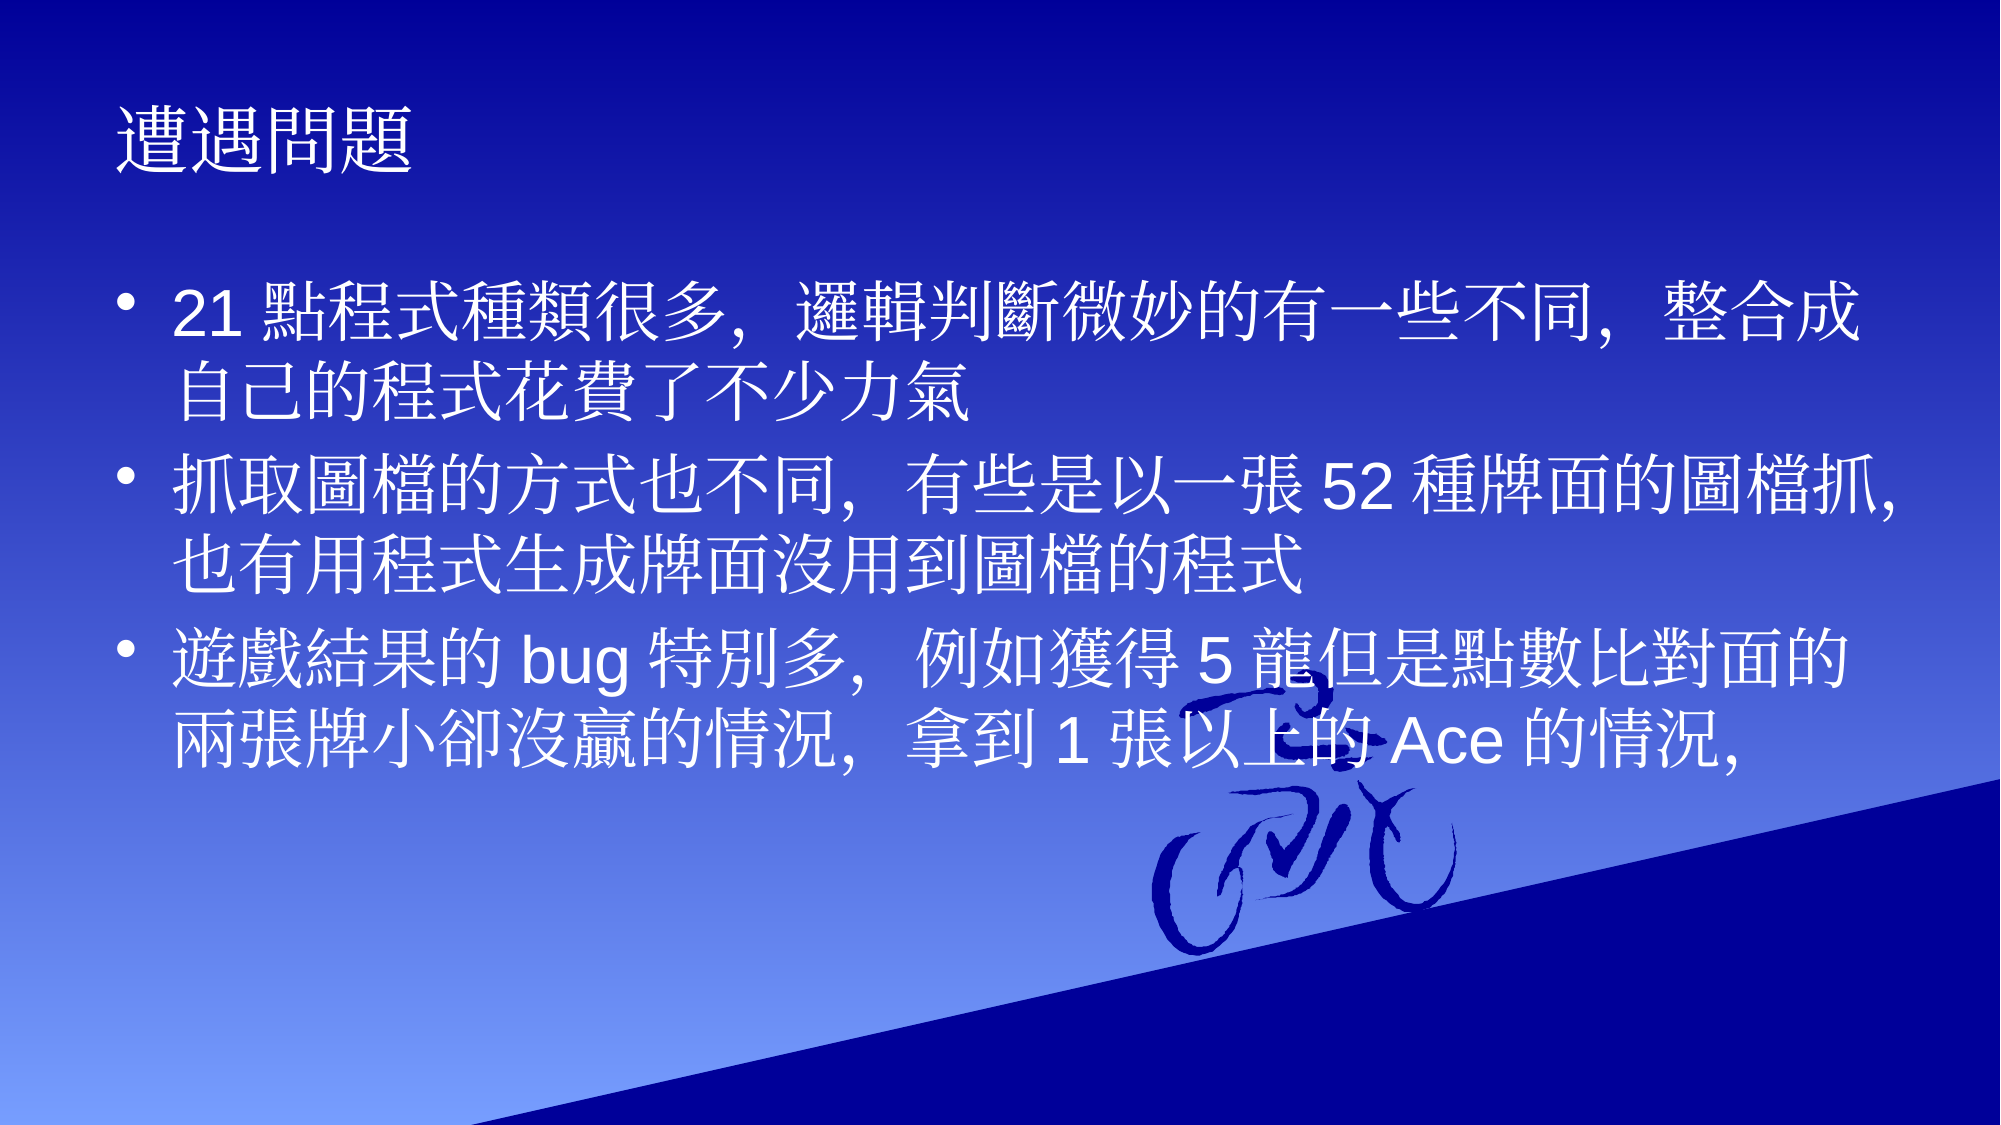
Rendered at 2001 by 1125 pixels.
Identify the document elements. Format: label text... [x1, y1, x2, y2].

title 遭遇問題 [99, 44, 1901, 233]
list 21點程式種類很多，邏輯判斷微妙的有一些不同，整合成自己的程式花費了不少力氣 抓取圖檔的方式也不同，有些是以一張52種牌面的圖檔抓，也有用程式生成牌面沒用到圖檔的程式 遊戲結果的bug特別多，例如獲得5龍但是點數比對面的兩張牌小卻沒贏的情況，拿到1張以上的Ace的情況， [99, 262, 1901, 1006]
